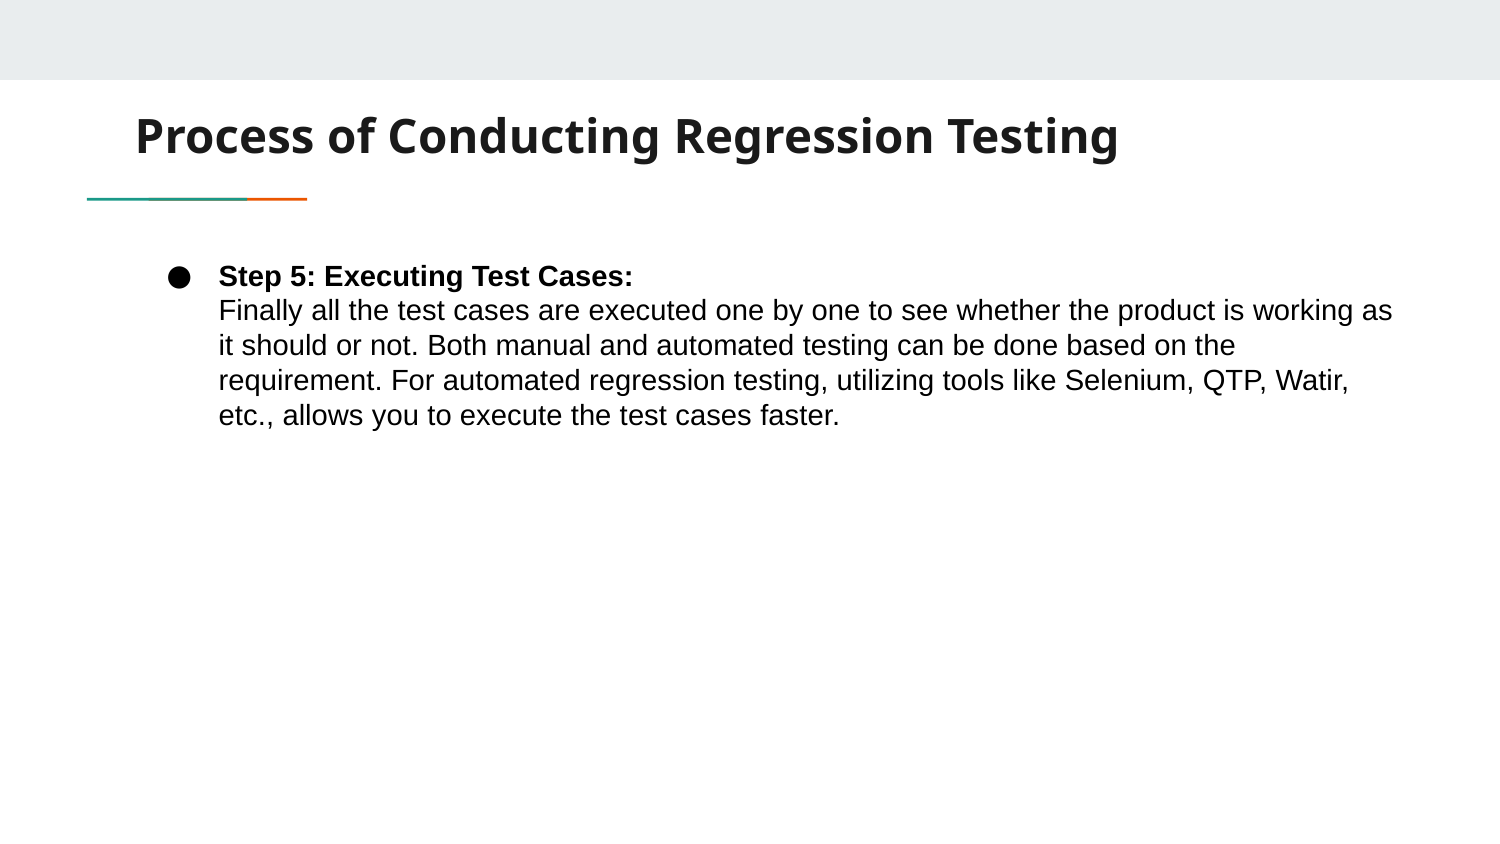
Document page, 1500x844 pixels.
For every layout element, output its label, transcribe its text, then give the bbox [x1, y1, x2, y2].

title Process of Conducting Regression Testing [119, 91, 1381, 180]
text_box Step 5: Executing Test Cases: Finally all the test cases are executed one by one to see whether the product is working as it should or not. Both manual and automated testing can be done based on the requirement. For automated regression testing, utilizing tools like Selenium, QTP, Watir, etc., allows you to execute the test cases faster. [128, 241, 1412, 447]
